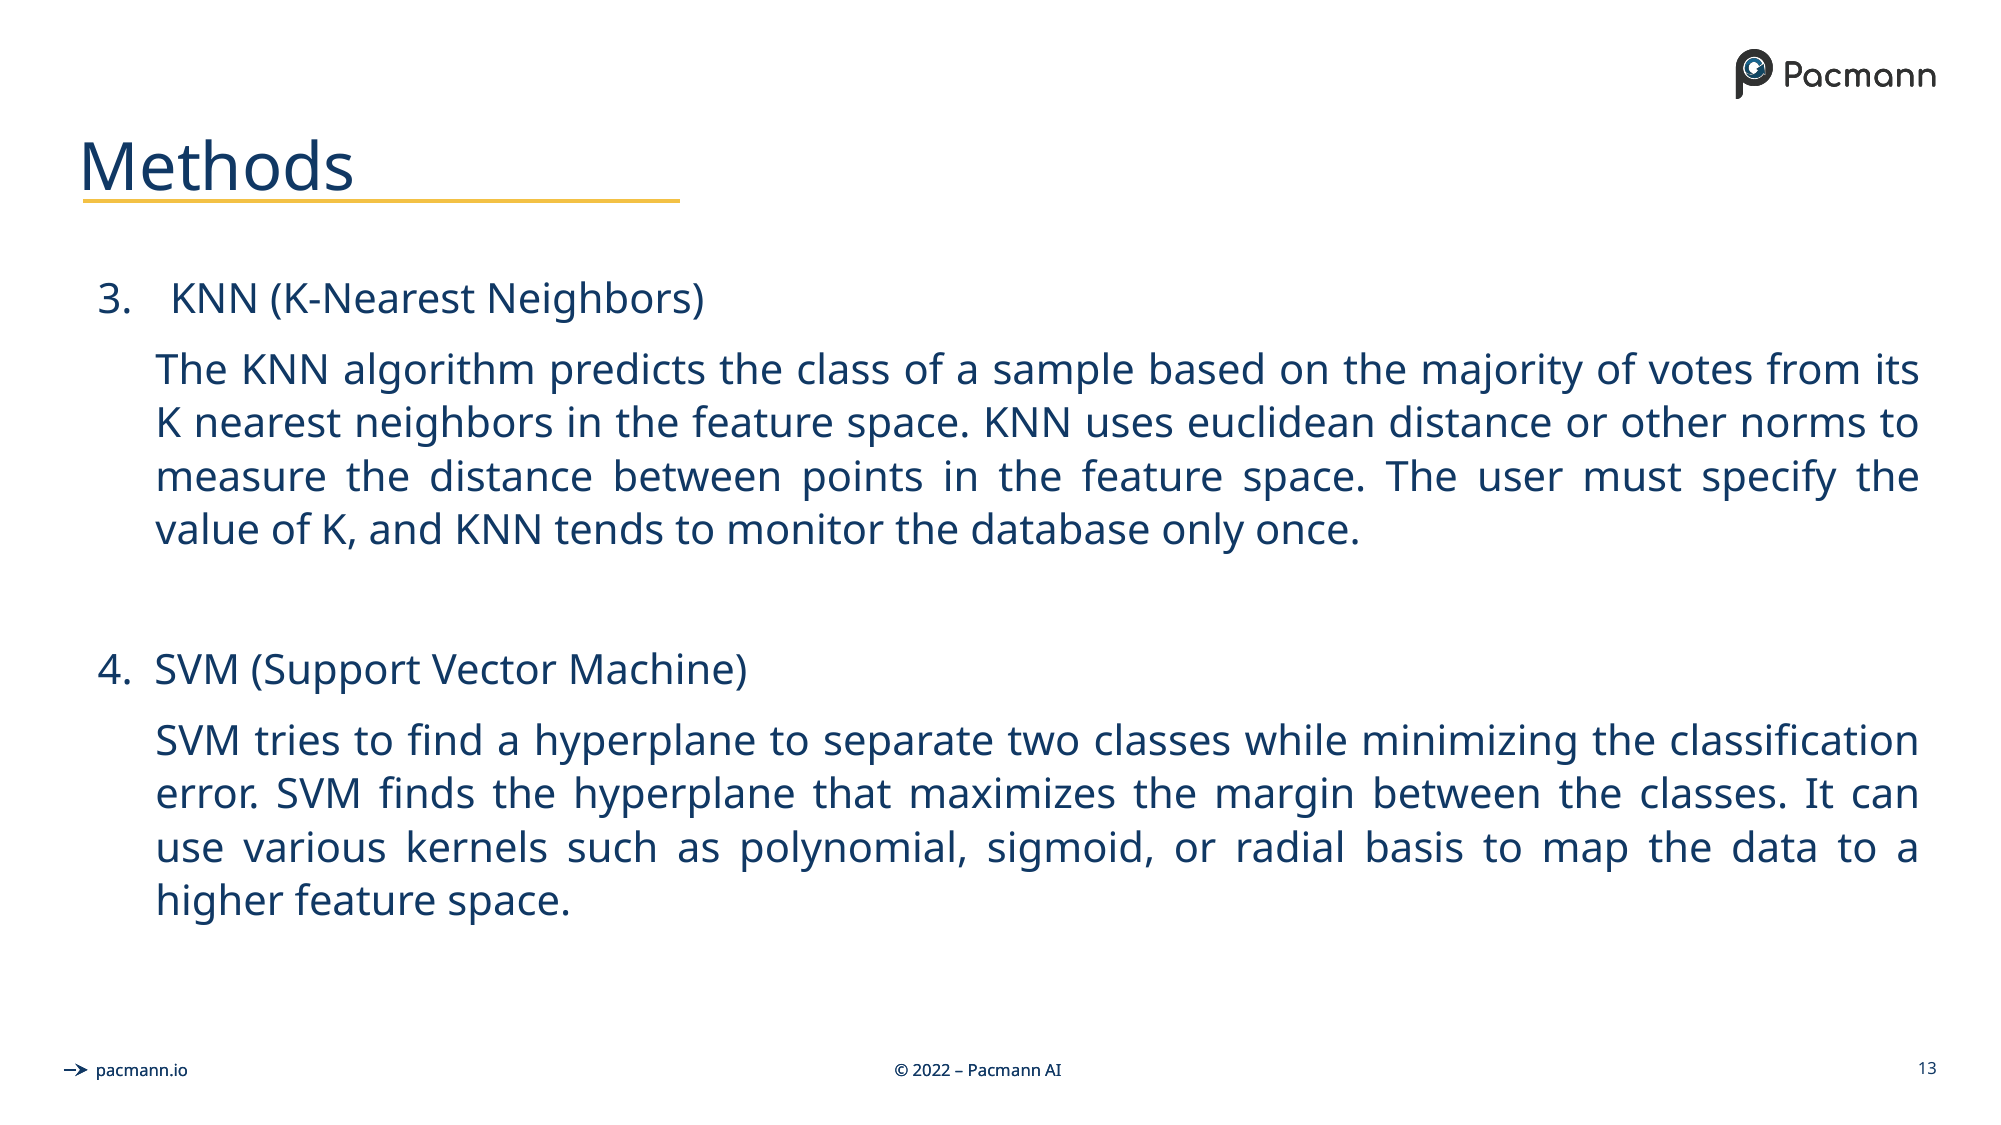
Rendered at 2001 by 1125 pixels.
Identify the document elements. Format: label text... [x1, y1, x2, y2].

text_box 3. KNN (K-Nearest Neighbors) The KNN algorithm predicts the class of a sample based on the majority of votes from its K nearest neighbors in the feature space. KNN uses euclidean distance or other norms to measure the distance between points in the feature space. The user must specify the value of K, and KNN tends to monitor the database only once. 4. SVM (Support Vector Machine) SVM tries to find a hyperplane to separate two classes while minimizing the classification error. SVM finds the hyperplane that maximizes the margin between the classes. It can use various kernels such as polynomial, sigmoid, or radial basis to map the data to a higher feature space. [67, 261, 1937, 932]
title Methods [63, 59, 1935, 278]
picture [1707, 36, 1966, 112]
